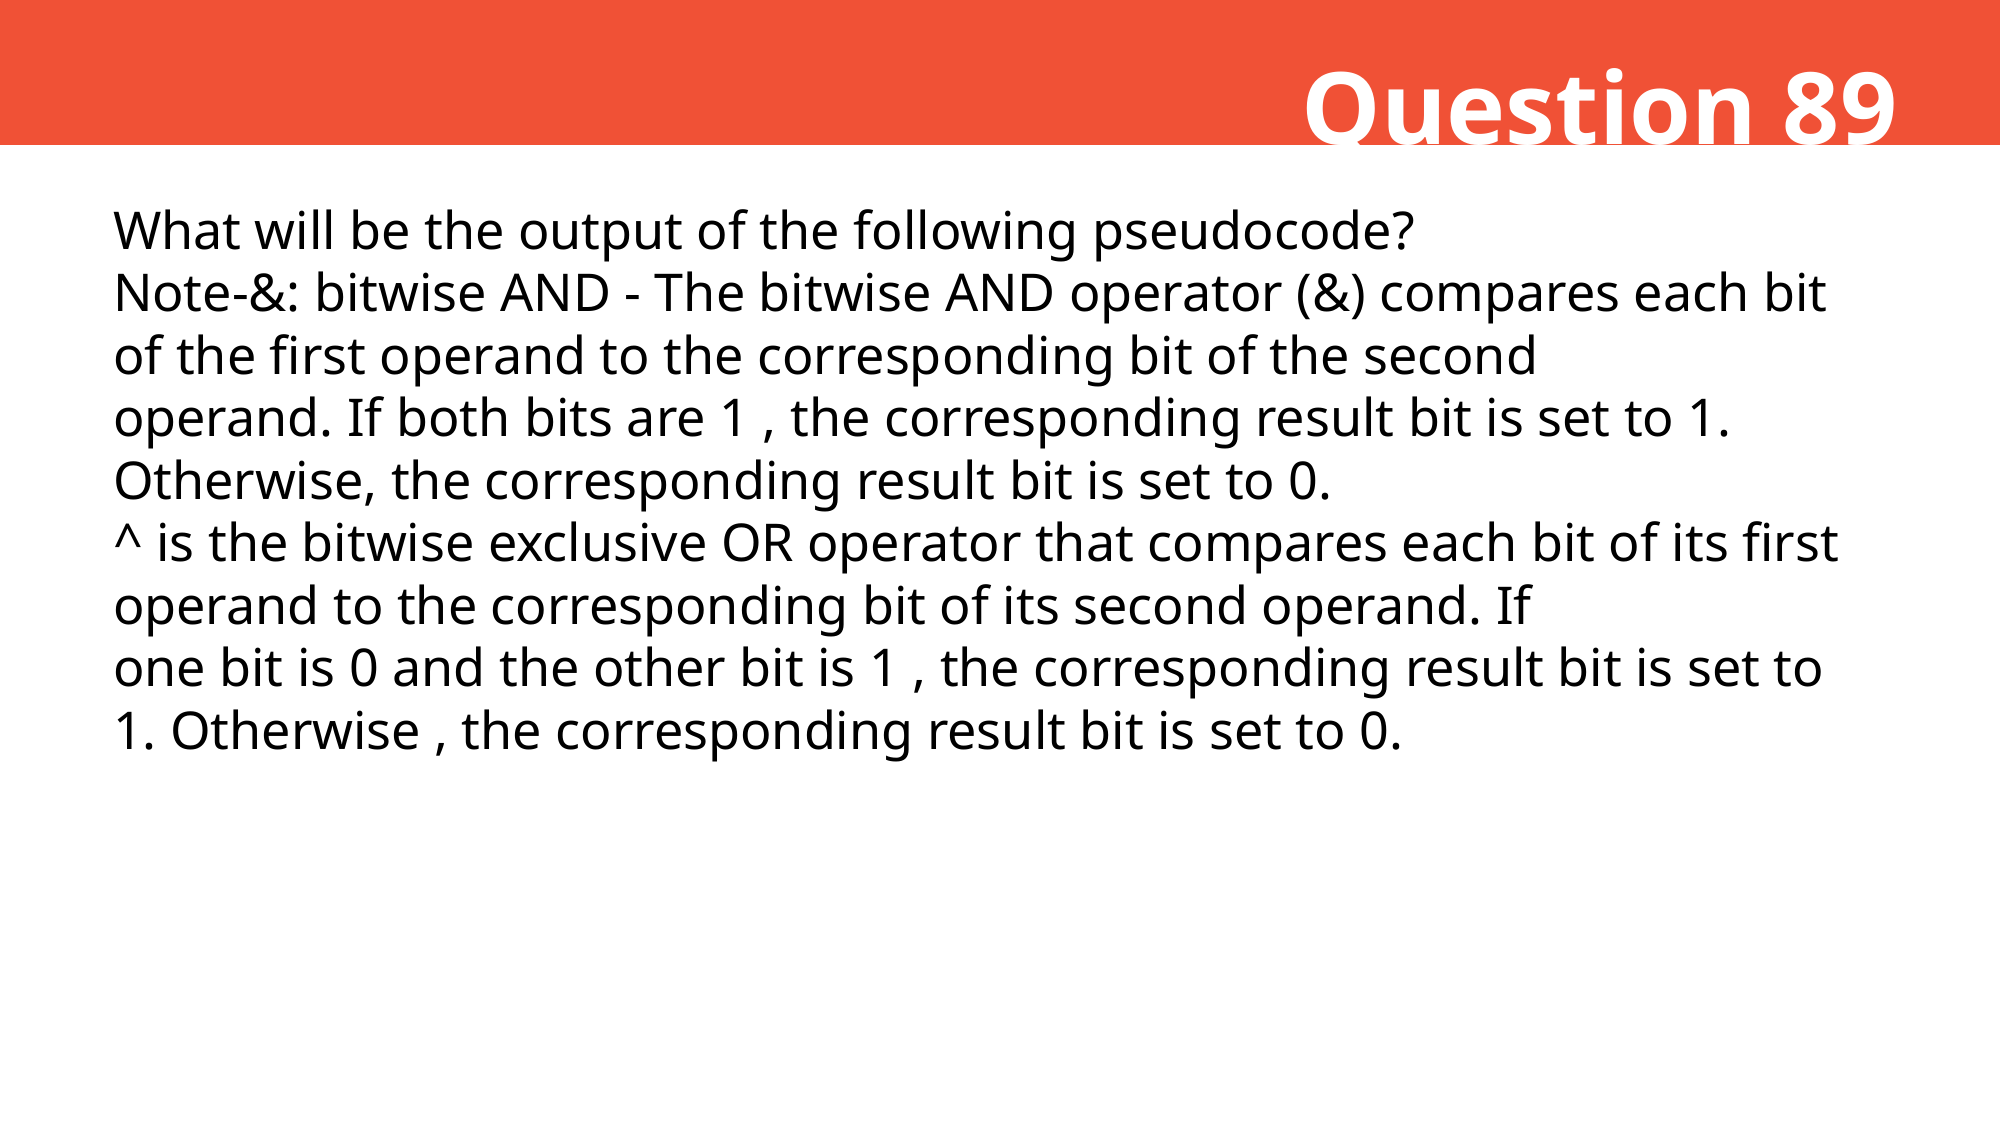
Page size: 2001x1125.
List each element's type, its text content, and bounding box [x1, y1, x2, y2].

text_box What will be the output of the following pseudocode? Note-&: bitwise AND - The bitwise AND operator (&) compares each bit of the first operand to the corresponding bit of the second operand. If both bits are 1 , the corresponding result bit is set to 1. Otherwise, the corresponding result bit is set to 0. ^ is the bitwise exclusive OR operator that compares each bit of its first operand to the corresponding bit of its second operand. If one bit is 0 and the other bit is 1 , the corresponding result bit is set to 1. Otherwise , the corresponding result bit is set to 0. [98, 189, 1895, 768]
text_box Question 89 [638, 37, 1914, 173]
text_box [0, 0, 2000, 145]
